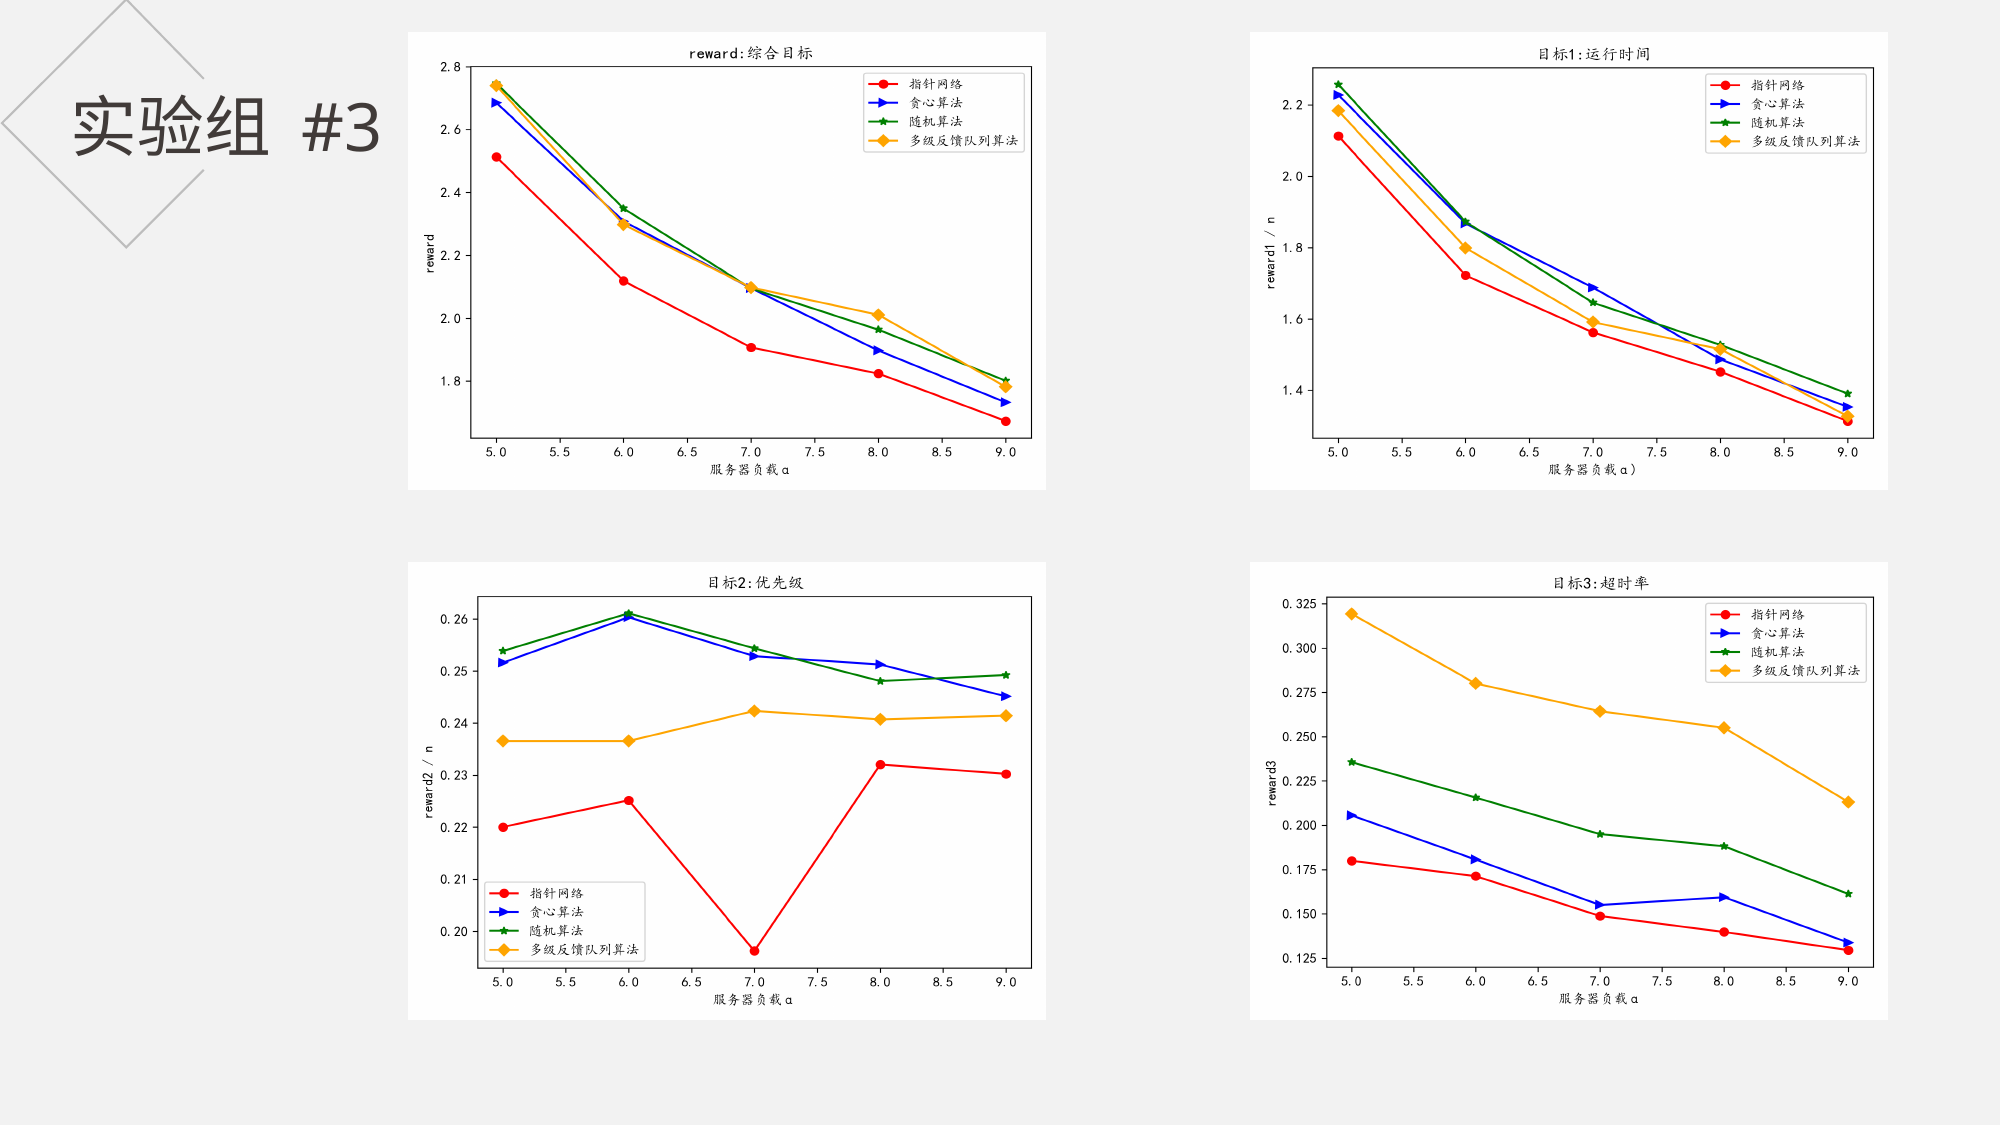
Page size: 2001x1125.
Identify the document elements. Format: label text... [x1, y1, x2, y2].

text_box [0, 0, 205, 249]
text_box 实验组 #3 [204, 77, 408, 172]
picture [1250, 562, 1888, 1020]
picture [1250, 32, 1888, 490]
picture [408, 562, 1046, 1020]
picture [408, 32, 1046, 490]
